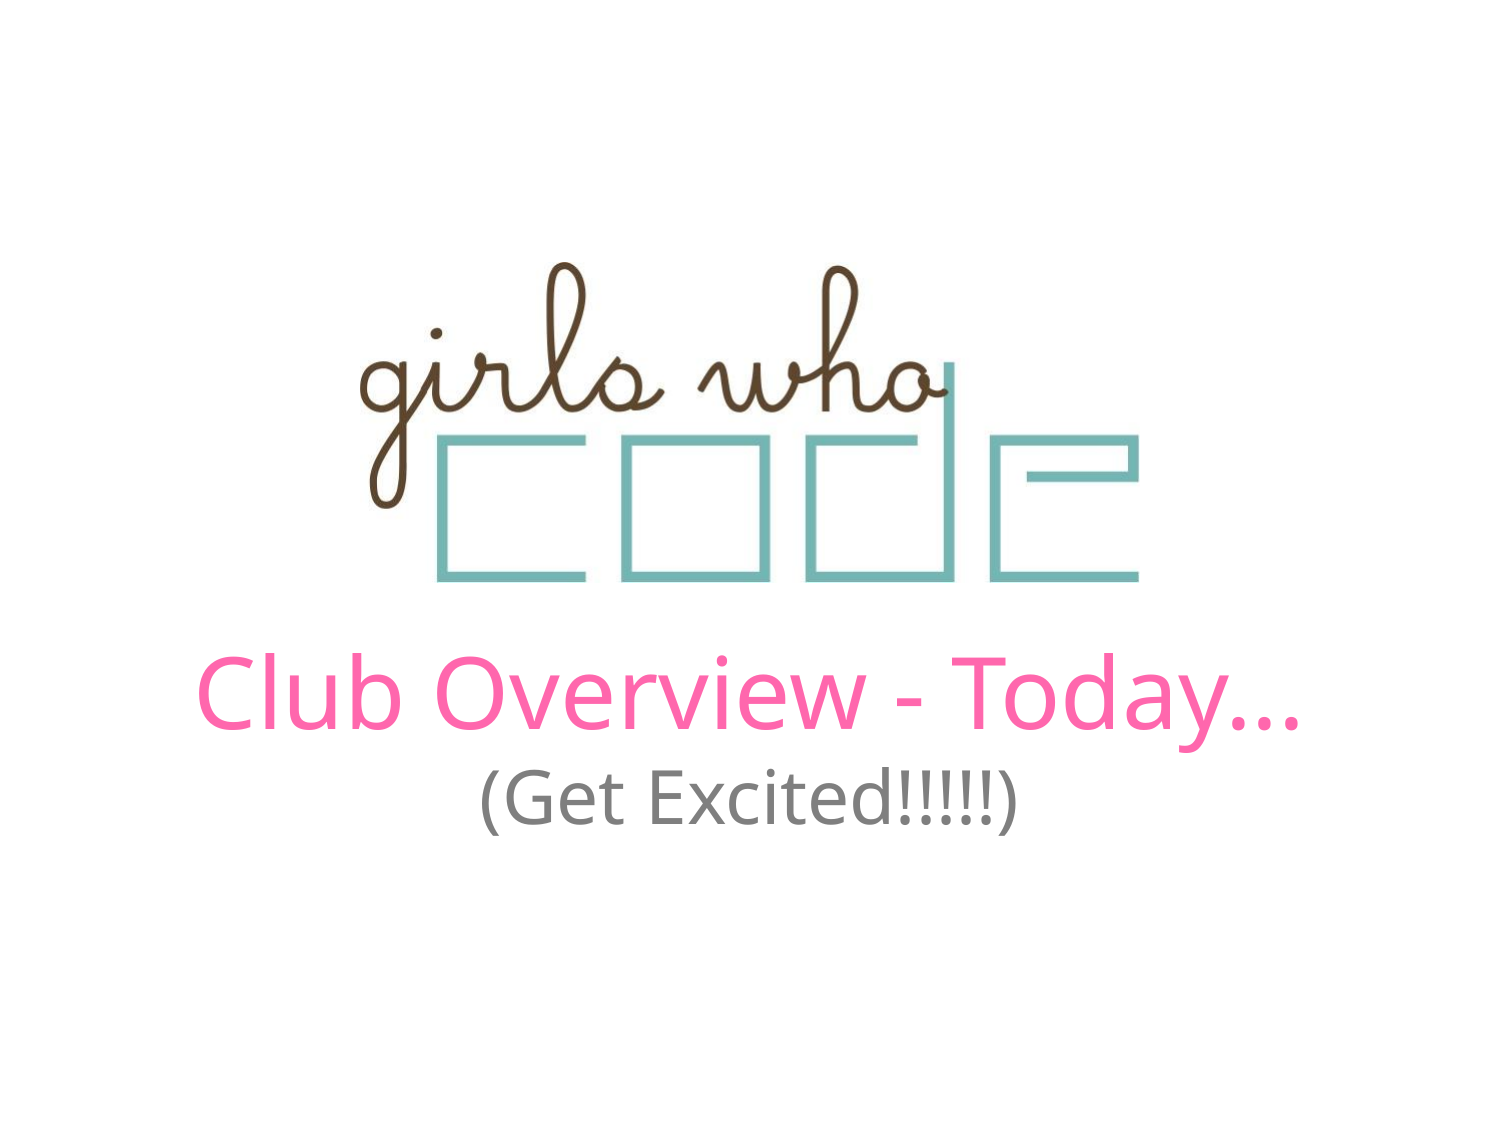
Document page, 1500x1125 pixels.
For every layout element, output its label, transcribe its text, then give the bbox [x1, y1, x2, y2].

subtitle Club Overview - Today... (Get Excited!!!!!) [112, 614, 1388, 886]
picture [360, 262, 1140, 584]
